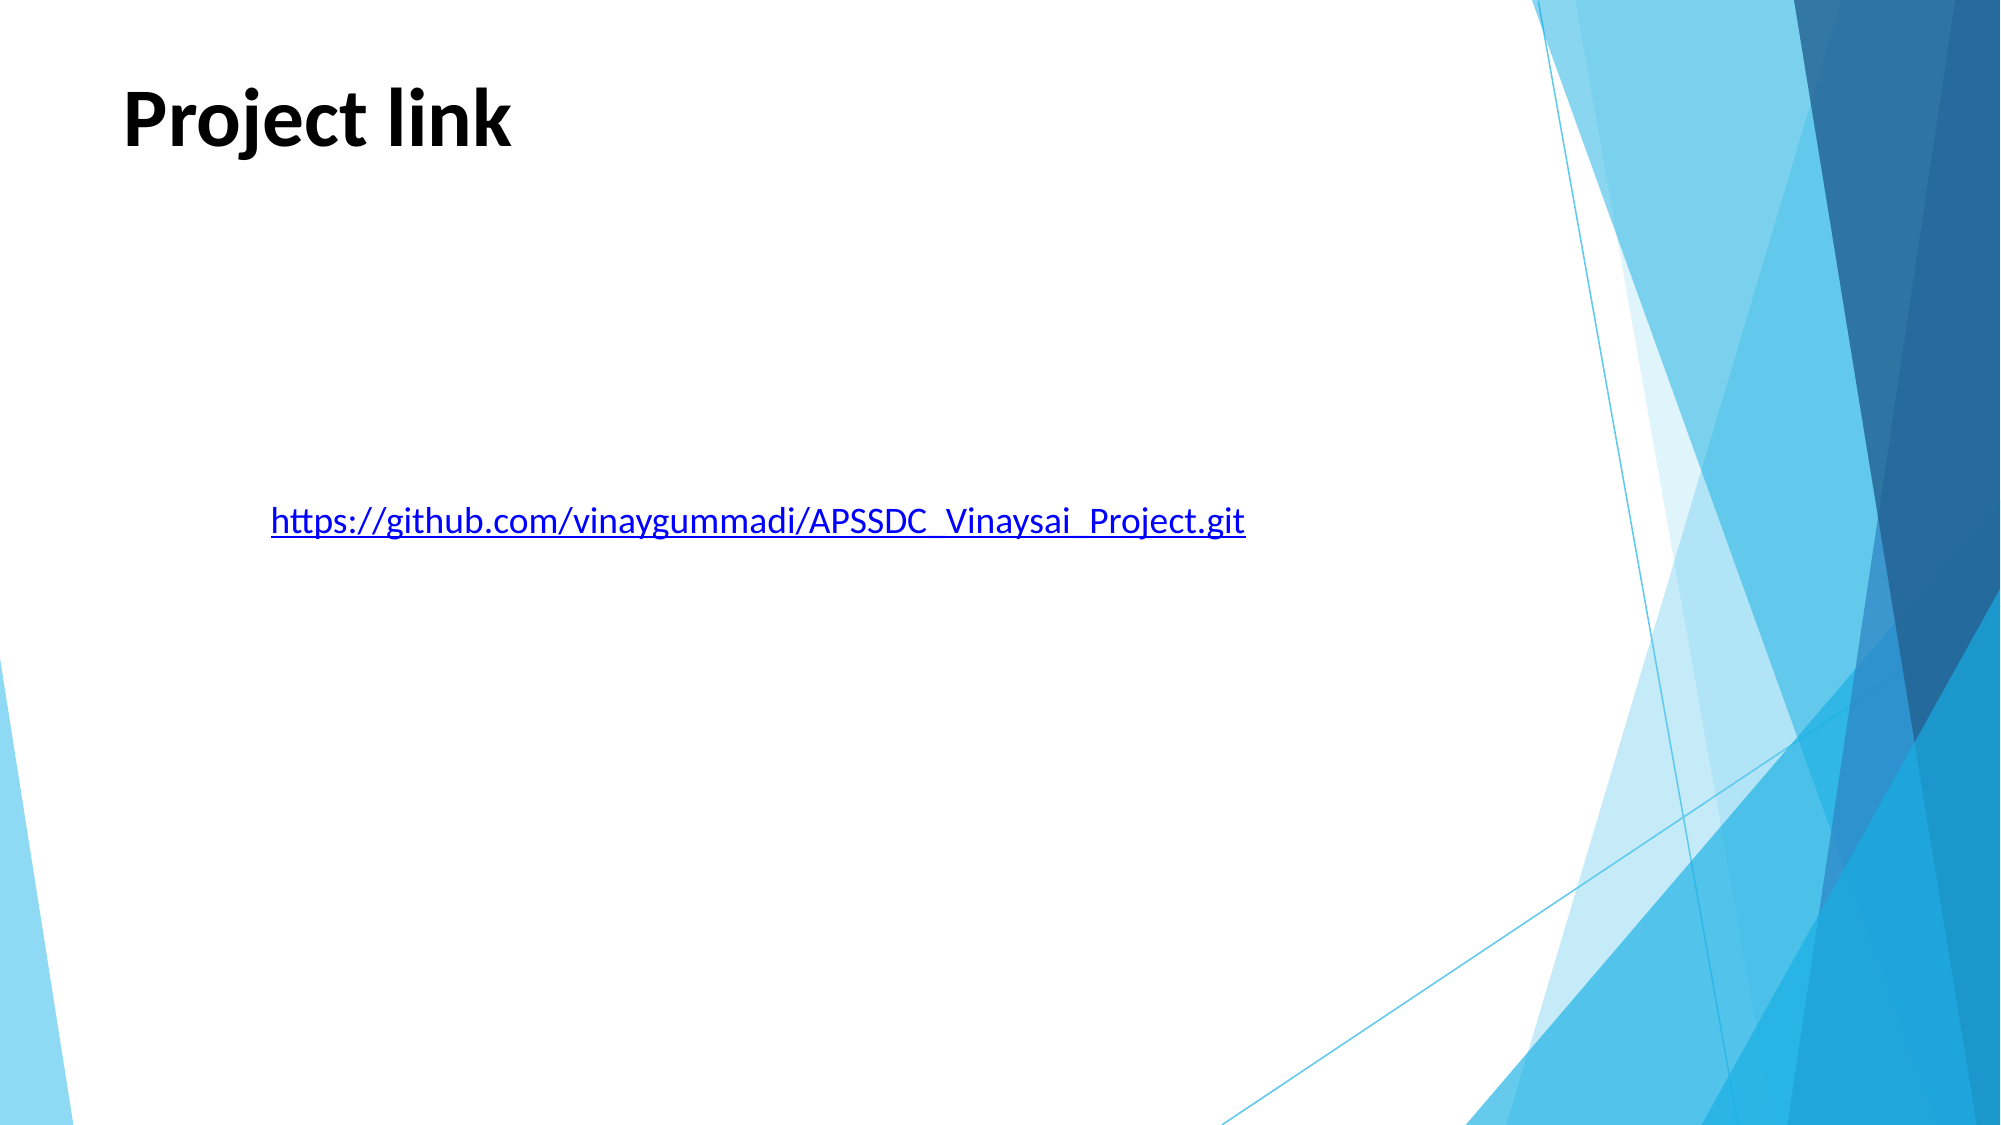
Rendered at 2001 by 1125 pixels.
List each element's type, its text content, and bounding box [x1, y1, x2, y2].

text_box https://github.com/vinaygummadi/APSSDC_Vinaysai_Project.git [255, 488, 1591, 548]
title Project link [123, 63, 1877, 165]
